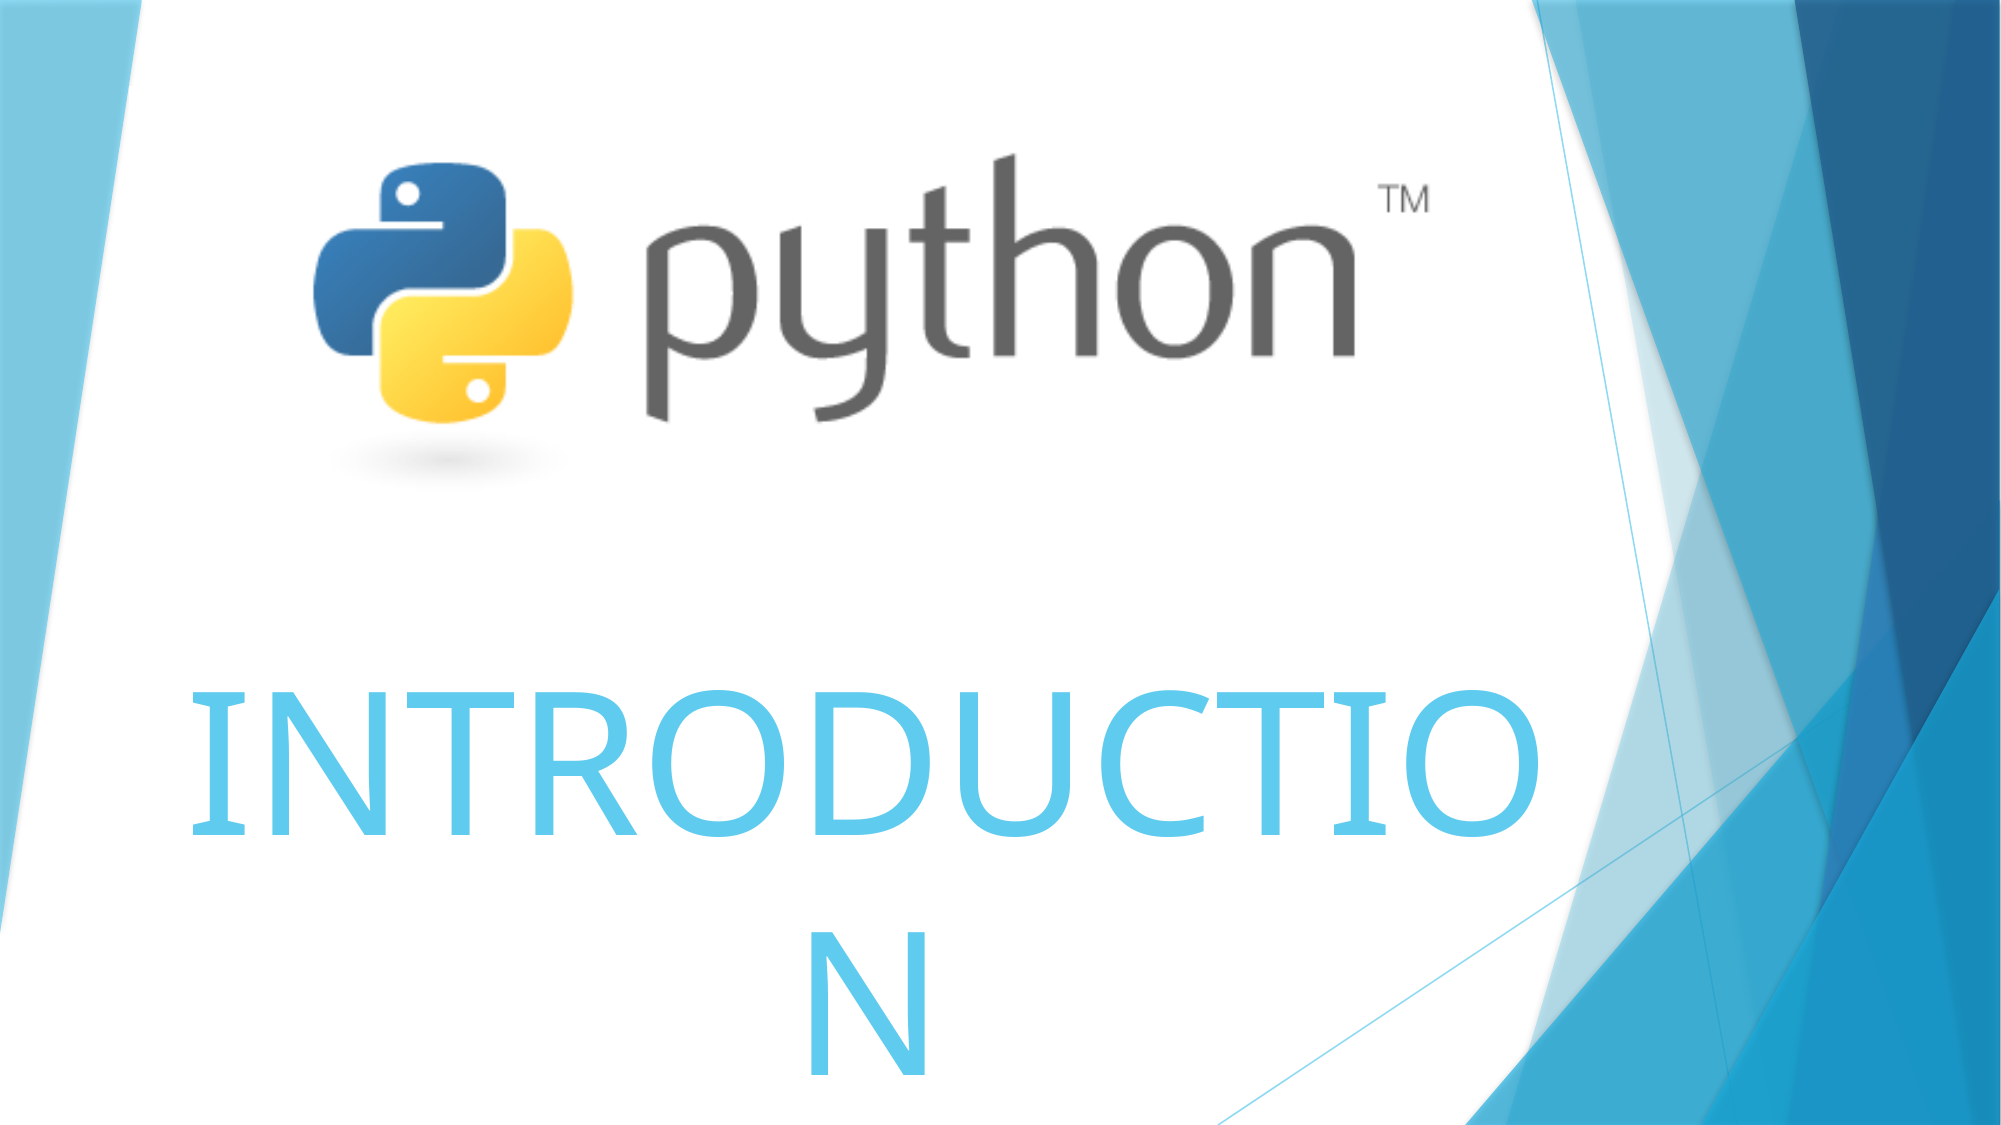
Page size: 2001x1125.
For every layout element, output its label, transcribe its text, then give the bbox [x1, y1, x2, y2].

title INTRODUCTION [146, 627, 1590, 996]
picture [129, 86, 1539, 563]
